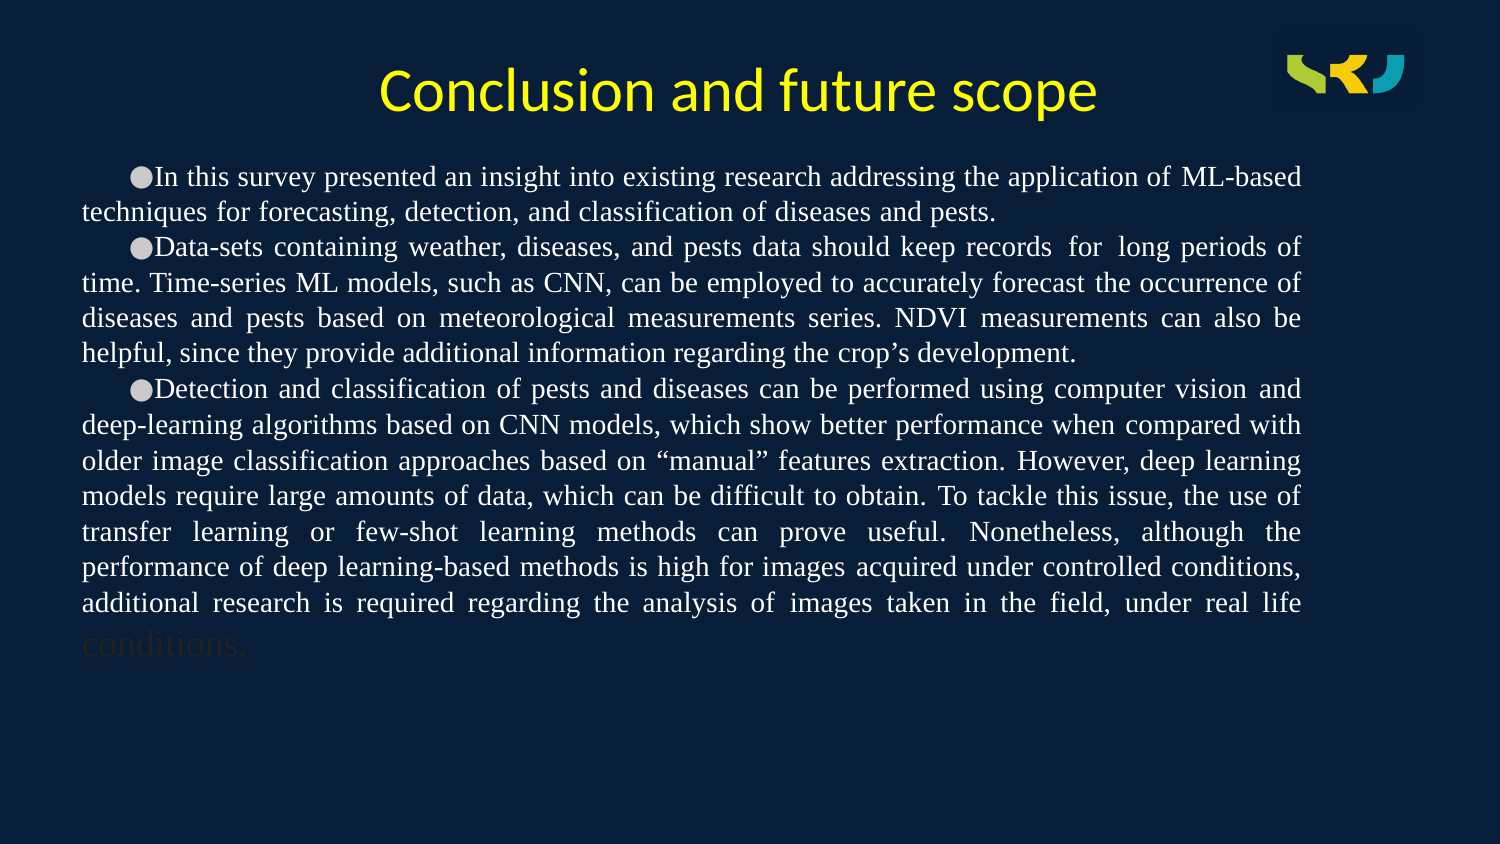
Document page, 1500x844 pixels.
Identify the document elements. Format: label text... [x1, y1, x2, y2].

title Conclusion and future scope [51, 33, 1449, 128]
list In this survey presented an insight into existing research addressing the application of ML-based techniques for forecasting, detection, and classification of diseases and pests. Data-sets containing weather, diseases, and pests data should keep records for long periods of time. Time-series ML models, such as CNN, can be employed to accurately forecast the occurrence of diseases and pests based on meteorological measurements series. NDVI measurements can also be helpful, since they provide additional information regarding the crop’s development. Detection and classification of pests and diseases can be performed using computer vision and deep-learning algorithms based on CNN models, which show better performance when compared with older image classification approaches based on “manual” features extraction. However, deep learning models require large amounts of data, which can be difficult to obtain. To tackle this issue, the use of transfer learning or few-shot learning methods can prove useful. Nonetheless, although the performance of deep learning-based methods is high for images acquired under controlled conditions, additional research is required regarding the analysis of images taken in the field, under real life conditions. [51, 141, 1449, 810]
